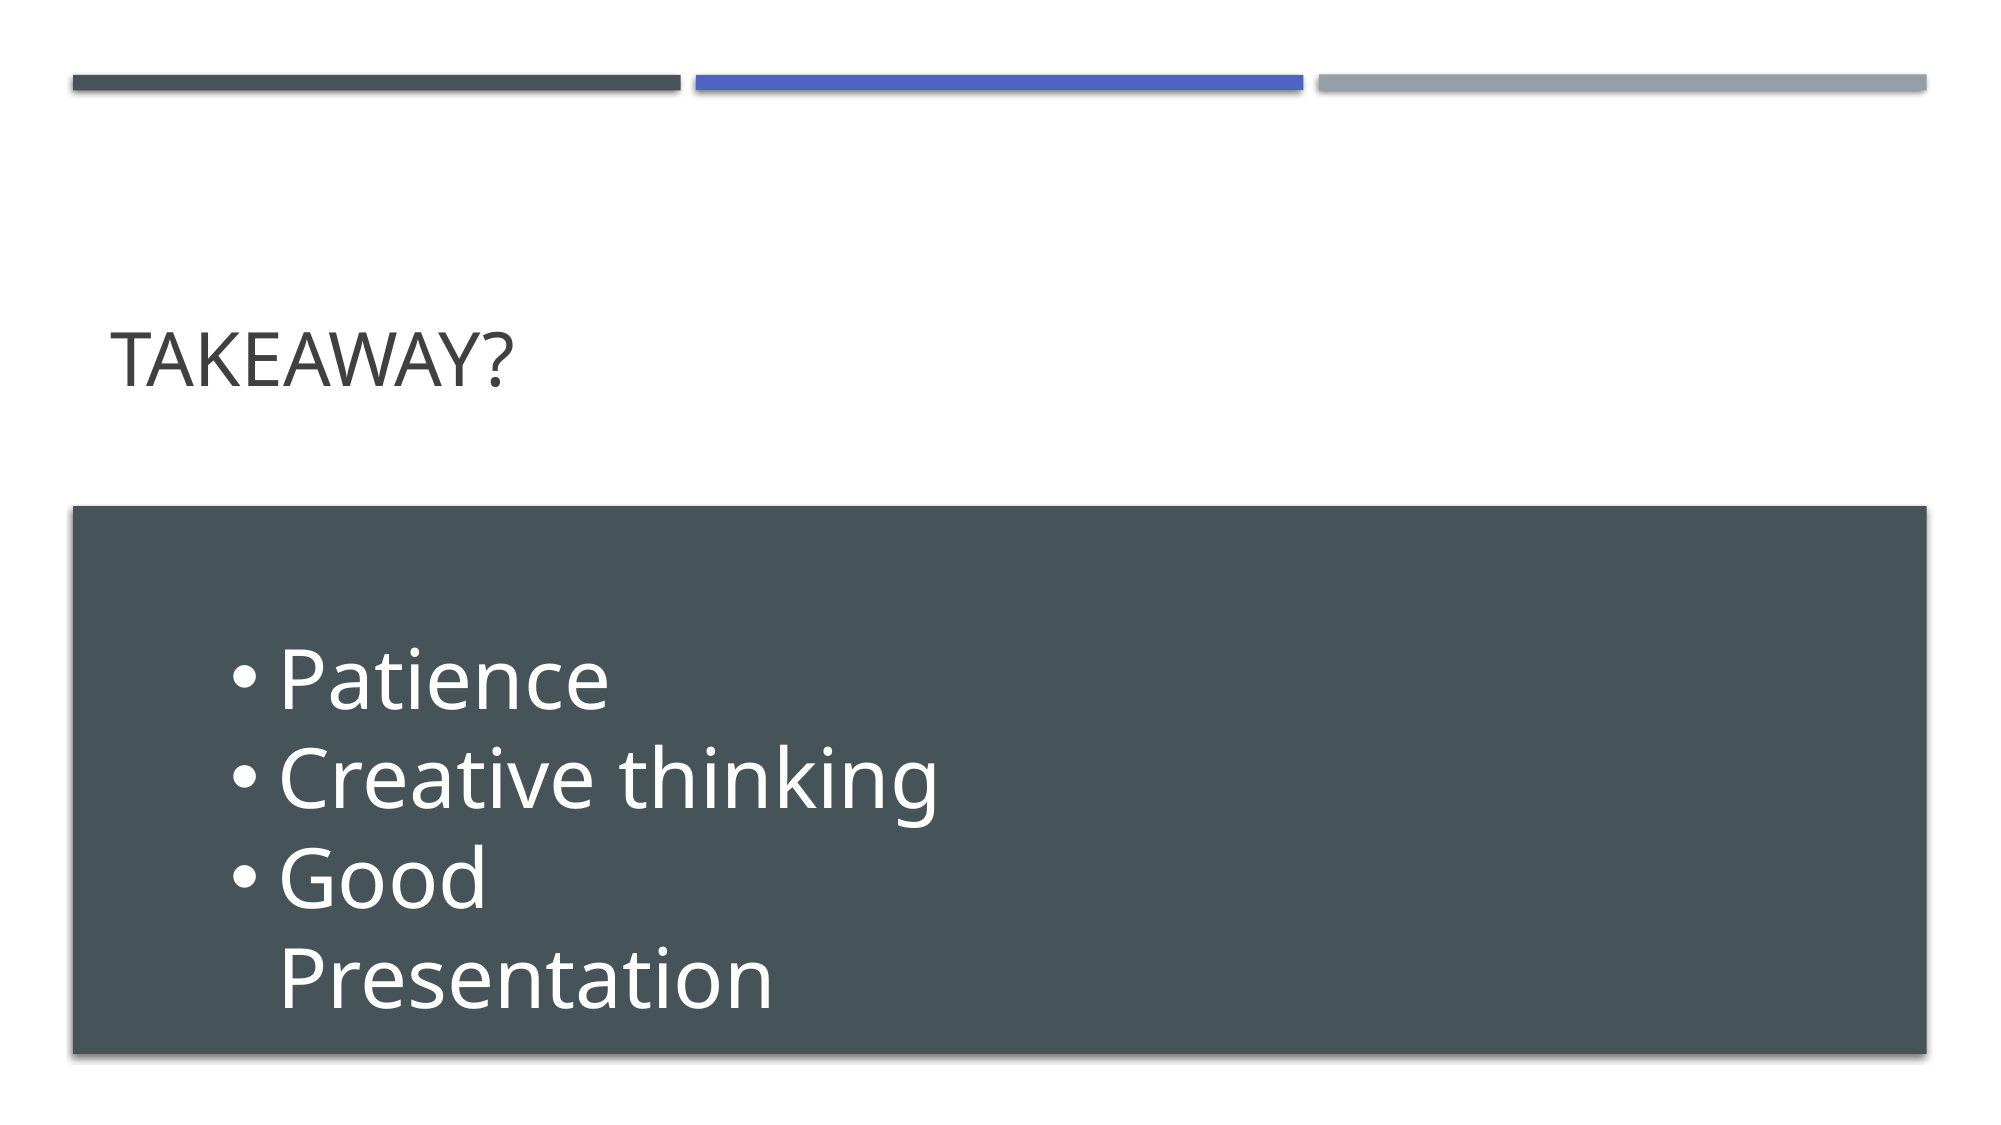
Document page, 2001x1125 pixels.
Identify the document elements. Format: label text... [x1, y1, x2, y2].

title Takeaway? [95, 167, 1899, 410]
text_box Patience Creative thinking Good Presentation [215, 618, 1000, 1033]
